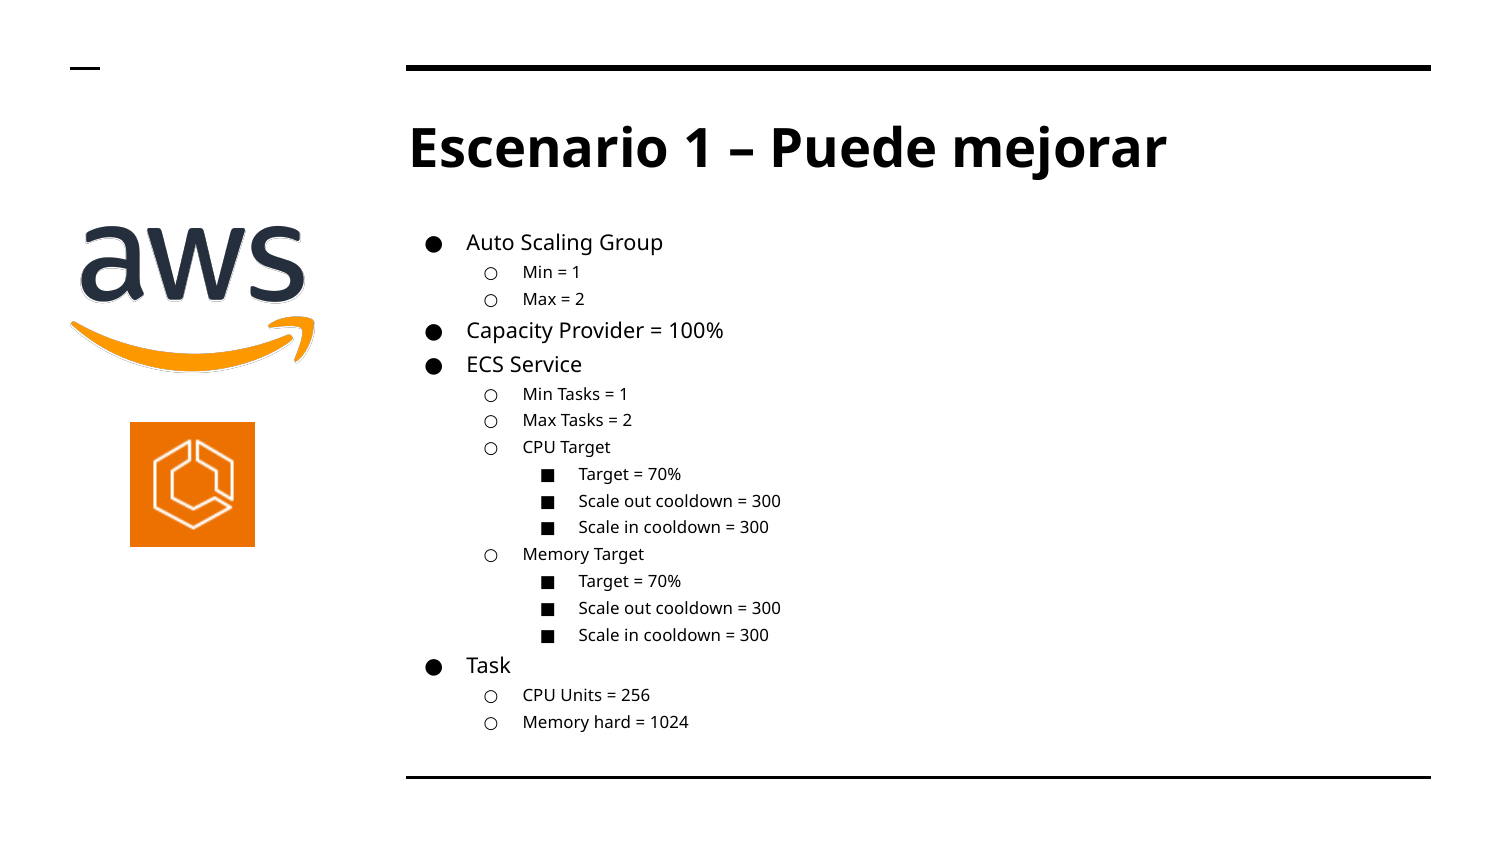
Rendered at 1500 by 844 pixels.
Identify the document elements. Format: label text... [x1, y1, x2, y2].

picture [70, 225, 315, 374]
list Auto Scaling Group Min = 1 Max = 2 Capacity Provider = 100% ECS Service Min Tasks = 1 Max Tasks = 2 CPU Target Target = 70% Scale out cooldown = 300 Scale in cooldown = 300 Memory Target Target = 70% Scale out cooldown = 300 Scale in cooldown = 300 Task CPU Units = 256 Memory hard = 1024 [395, 208, 1433, 750]
title Escenario 1 – Puede mejorar [393, 94, 1431, 199]
picture [129, 421, 256, 548]
